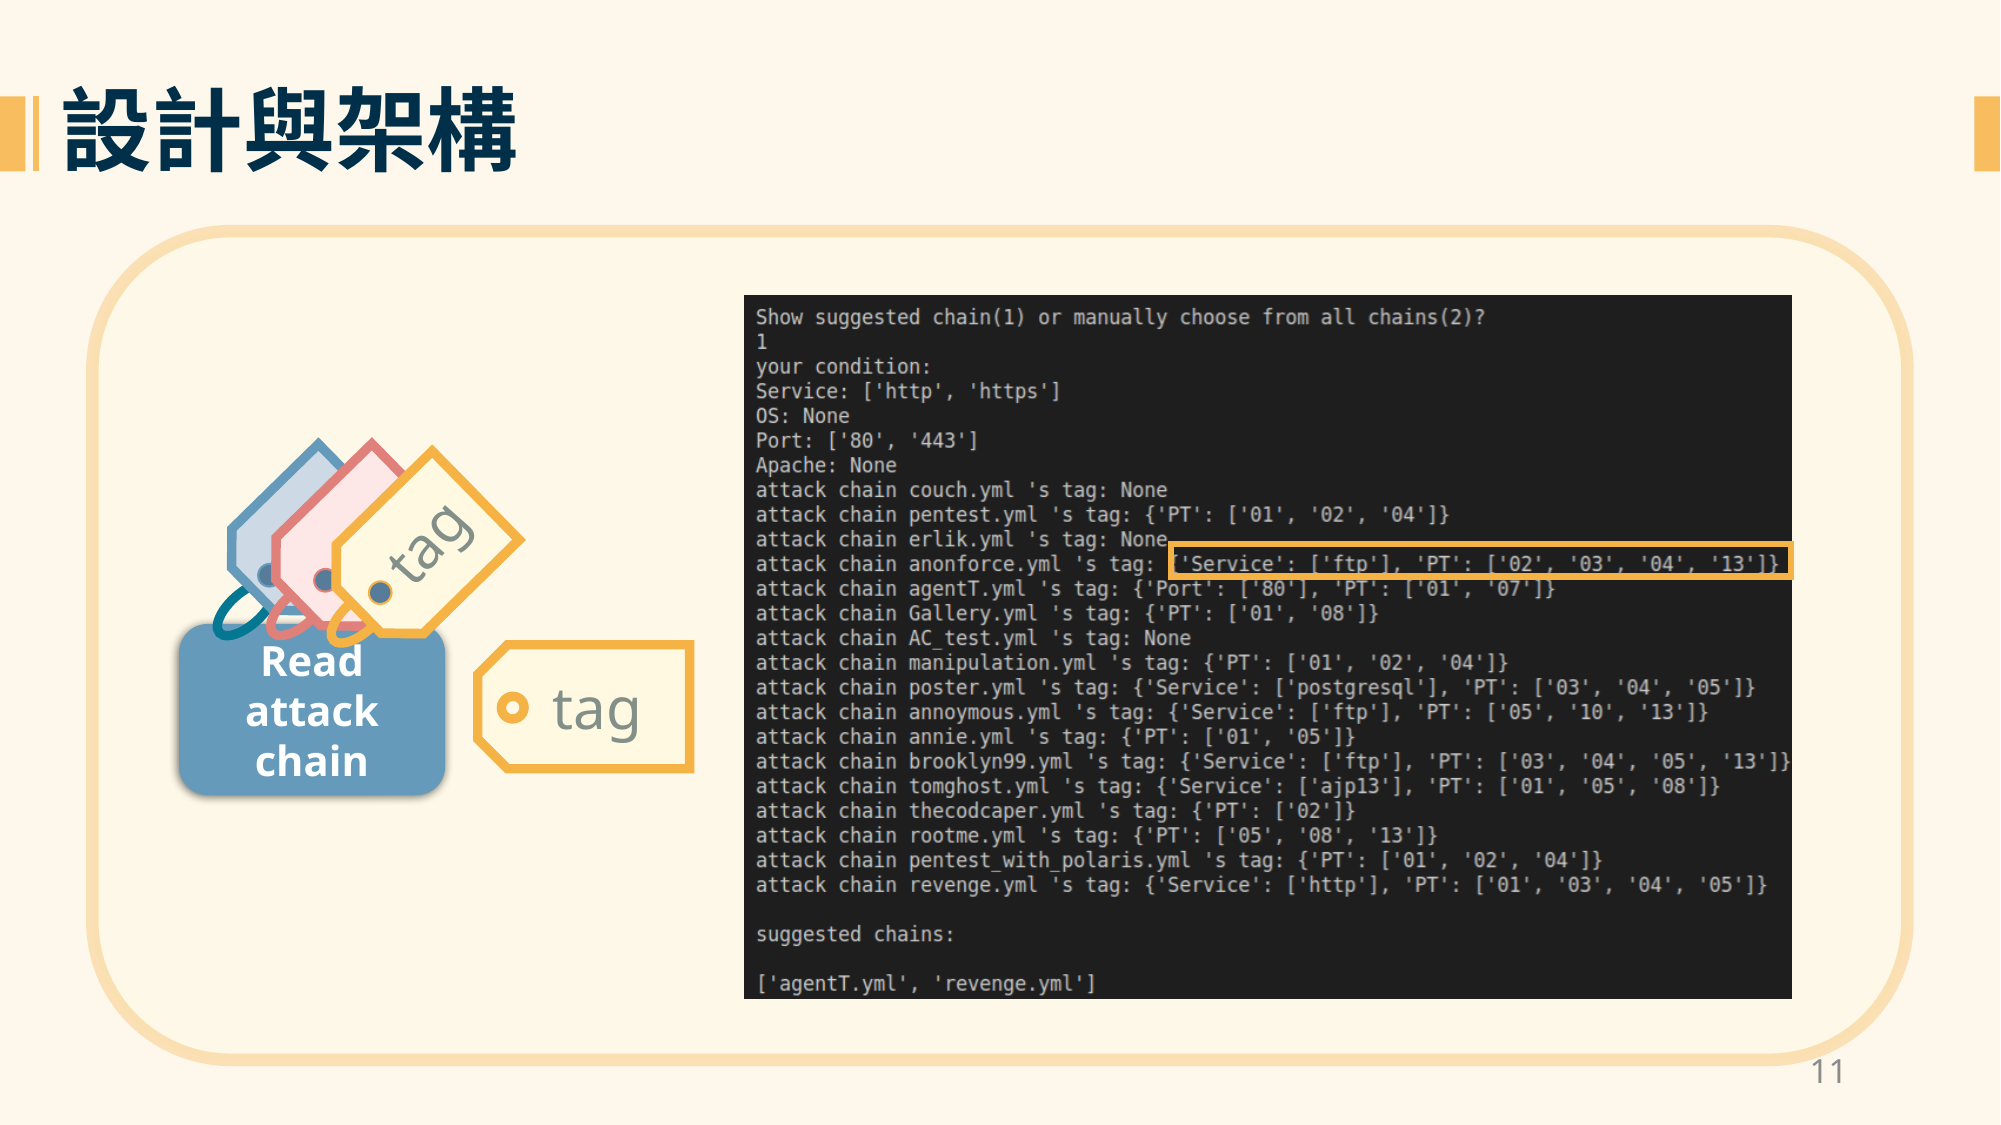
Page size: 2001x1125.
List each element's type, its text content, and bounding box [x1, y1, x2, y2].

text_box [335, 449, 521, 635]
text_box tag [354, 464, 500, 614]
text_box [0, 96, 25, 172]
text_box [230, 442, 344, 612]
slide_number 11 [1412, 1042, 1863, 1103]
text_box [367, 580, 393, 606]
picture [744, 295, 1792, 999]
text_box [274, 442, 405, 627]
text_box [257, 562, 278, 588]
text_box [91, 230, 1909, 1061]
text_box [476, 643, 691, 770]
text_box Read attack chain [179, 623, 446, 796]
text_box tag [537, 663, 720, 749]
text_box [313, 567, 335, 593]
text_box [1974, 96, 2000, 172]
text_box [500, 695, 526, 721]
text_box [216, 587, 269, 637]
text_box 設計與架構 [25, 65, 740, 190]
text_box [269, 595, 313, 637]
text_box [330, 603, 373, 645]
